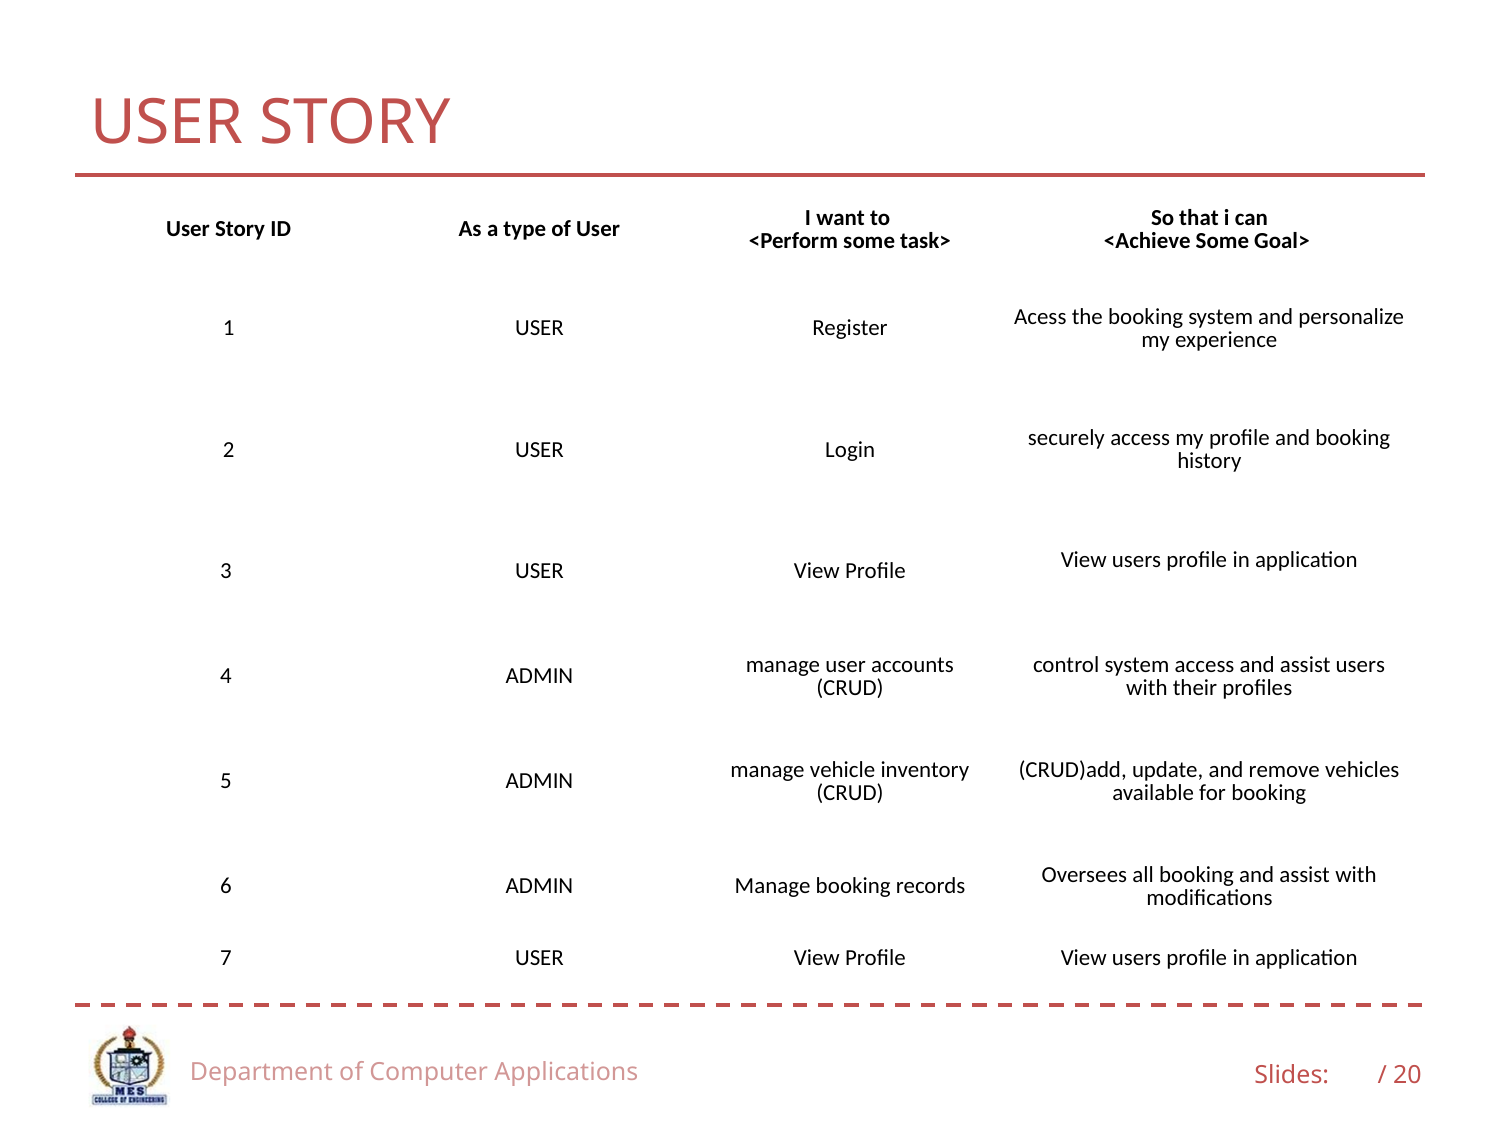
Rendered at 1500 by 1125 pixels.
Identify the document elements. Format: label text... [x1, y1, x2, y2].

table_cell manage user accounts (CRUD) [702, 634, 999, 722]
table_header So that i can <Achieve Some Goal> [999, 193, 1420, 269]
table_cell Acess the booking system and personalize my experience [999, 269, 1420, 391]
table_cell ADMIN [377, 634, 702, 722]
table_cell Manage booking records [702, 844, 999, 932]
table_cell 3 [75, 512, 377, 634]
table_cell View Profile [702, 512, 999, 634]
table_cell 2 [75, 391, 377, 512]
table_cell Login [702, 391, 999, 512]
table_cell 6 [75, 844, 377, 932]
table_cell (CRUD)add, update, and remove vehicles available for booking [999, 722, 1420, 844]
table_cell ADMIN [377, 844, 702, 932]
table_cell View Profile [702, 932, 999, 988]
table_cell securely access my profile and booking history [999, 391, 1420, 512]
table_cell manage vehicle inventory (CRUD) [702, 722, 999, 844]
table_header User Story ID [75, 193, 377, 269]
table_cell ADMIN [377, 722, 702, 844]
title USER STORY [73, 48, 1427, 189]
table_cell USER [377, 512, 702, 634]
table_cell 7 [75, 932, 377, 988]
table_cell USER [377, 932, 702, 988]
footer Department of Computer Applications [174, 1042, 675, 1103]
table_header I want to <Perform some task> [702, 193, 999, 269]
table_cell 1 [75, 269, 377, 391]
picture [87, 1023, 171, 1109]
table_cell USER [377, 391, 702, 512]
table_cell 4 [75, 634, 377, 722]
table_cell control system access and assist users with their profiles [999, 634, 1420, 722]
table_cell Register [702, 269, 999, 391]
table_cell View users profile in application [999, 932, 1420, 988]
table_cell USER [377, 269, 702, 391]
table_cell View users profile in application [999, 512, 1420, 634]
table_header As a type of User [377, 193, 702, 269]
table_cell 5 [75, 722, 377, 844]
slide_number [1325, 1044, 1388, 1105]
table_cell Oversees all booking and assist with modifications [999, 844, 1420, 932]
